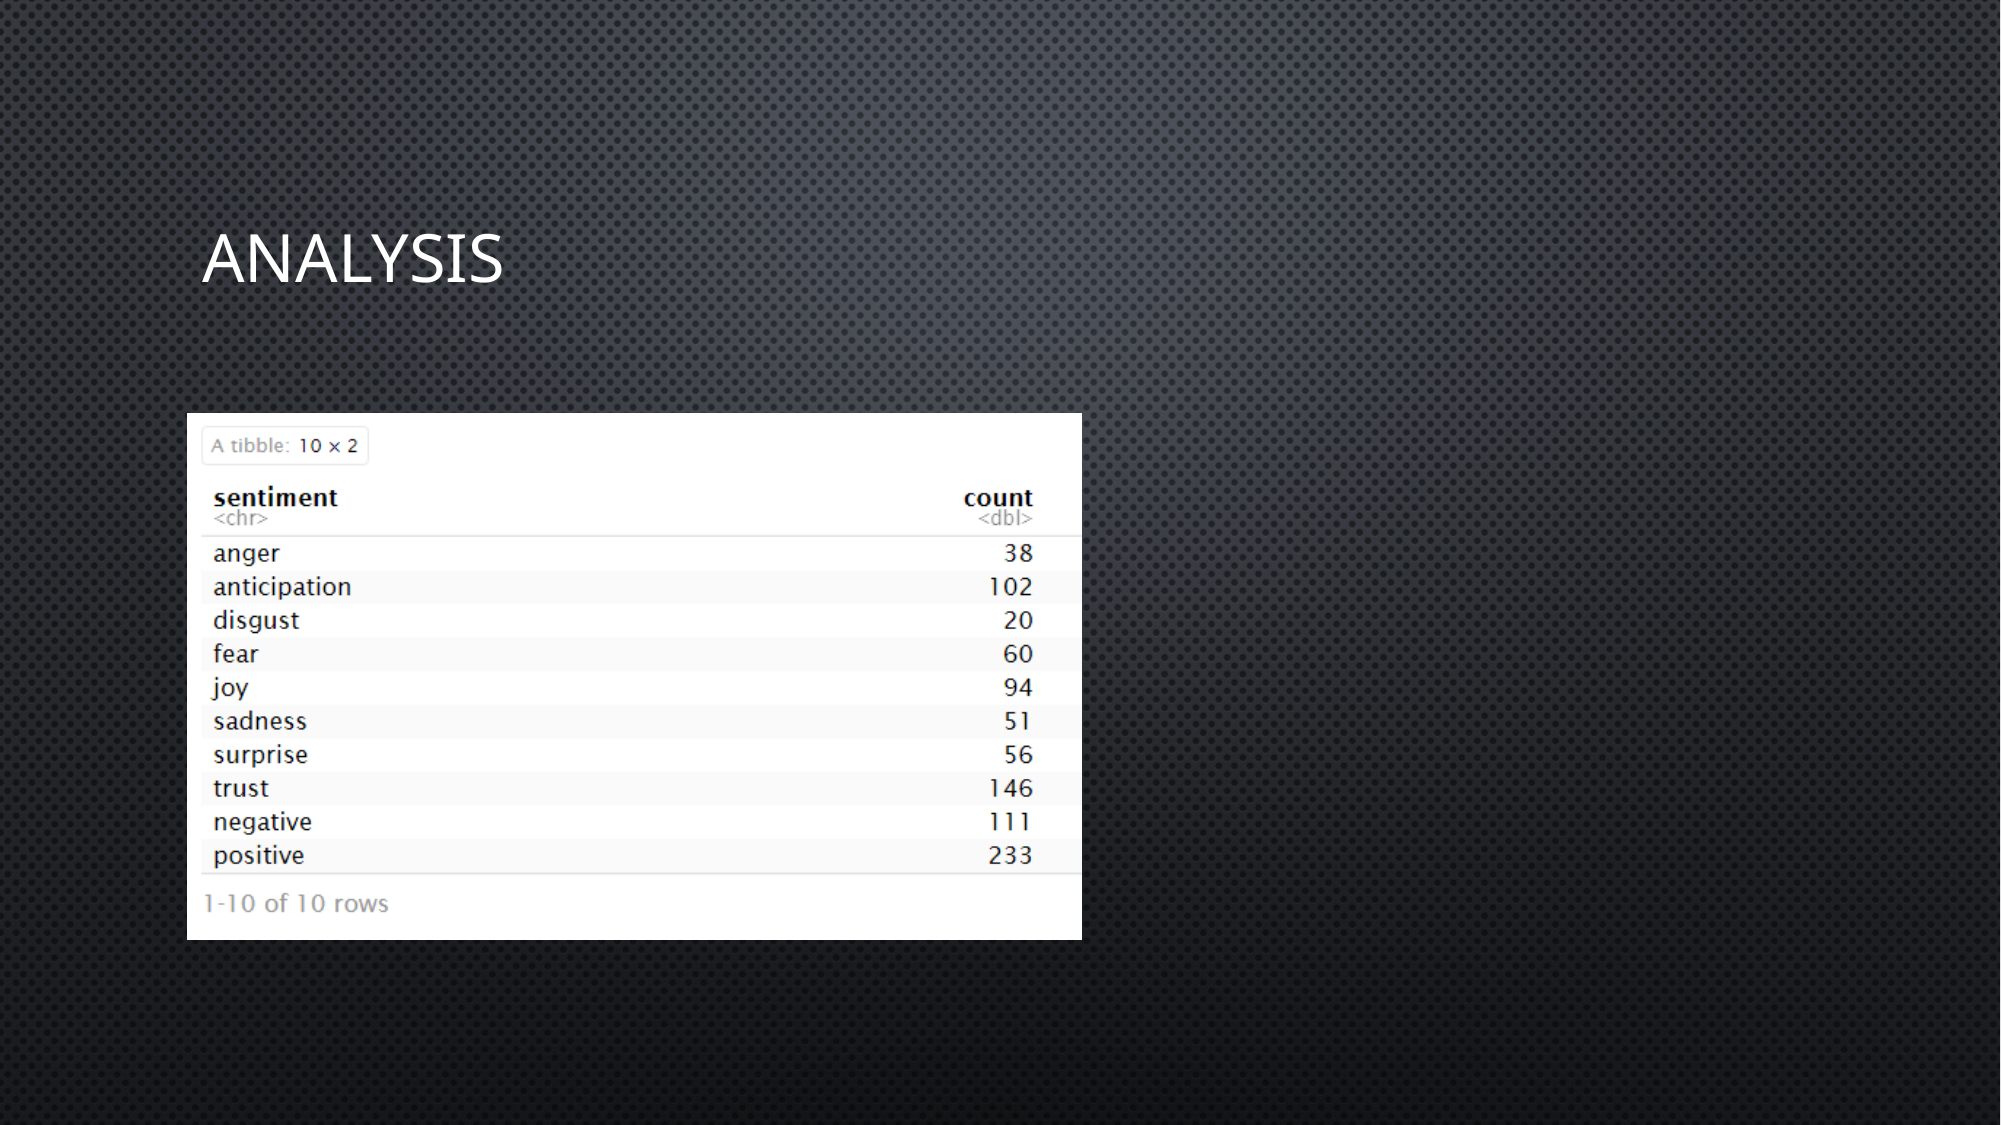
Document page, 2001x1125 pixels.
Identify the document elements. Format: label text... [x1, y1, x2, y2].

title analysis [187, 99, 1813, 413]
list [186, 413, 1082, 940]
